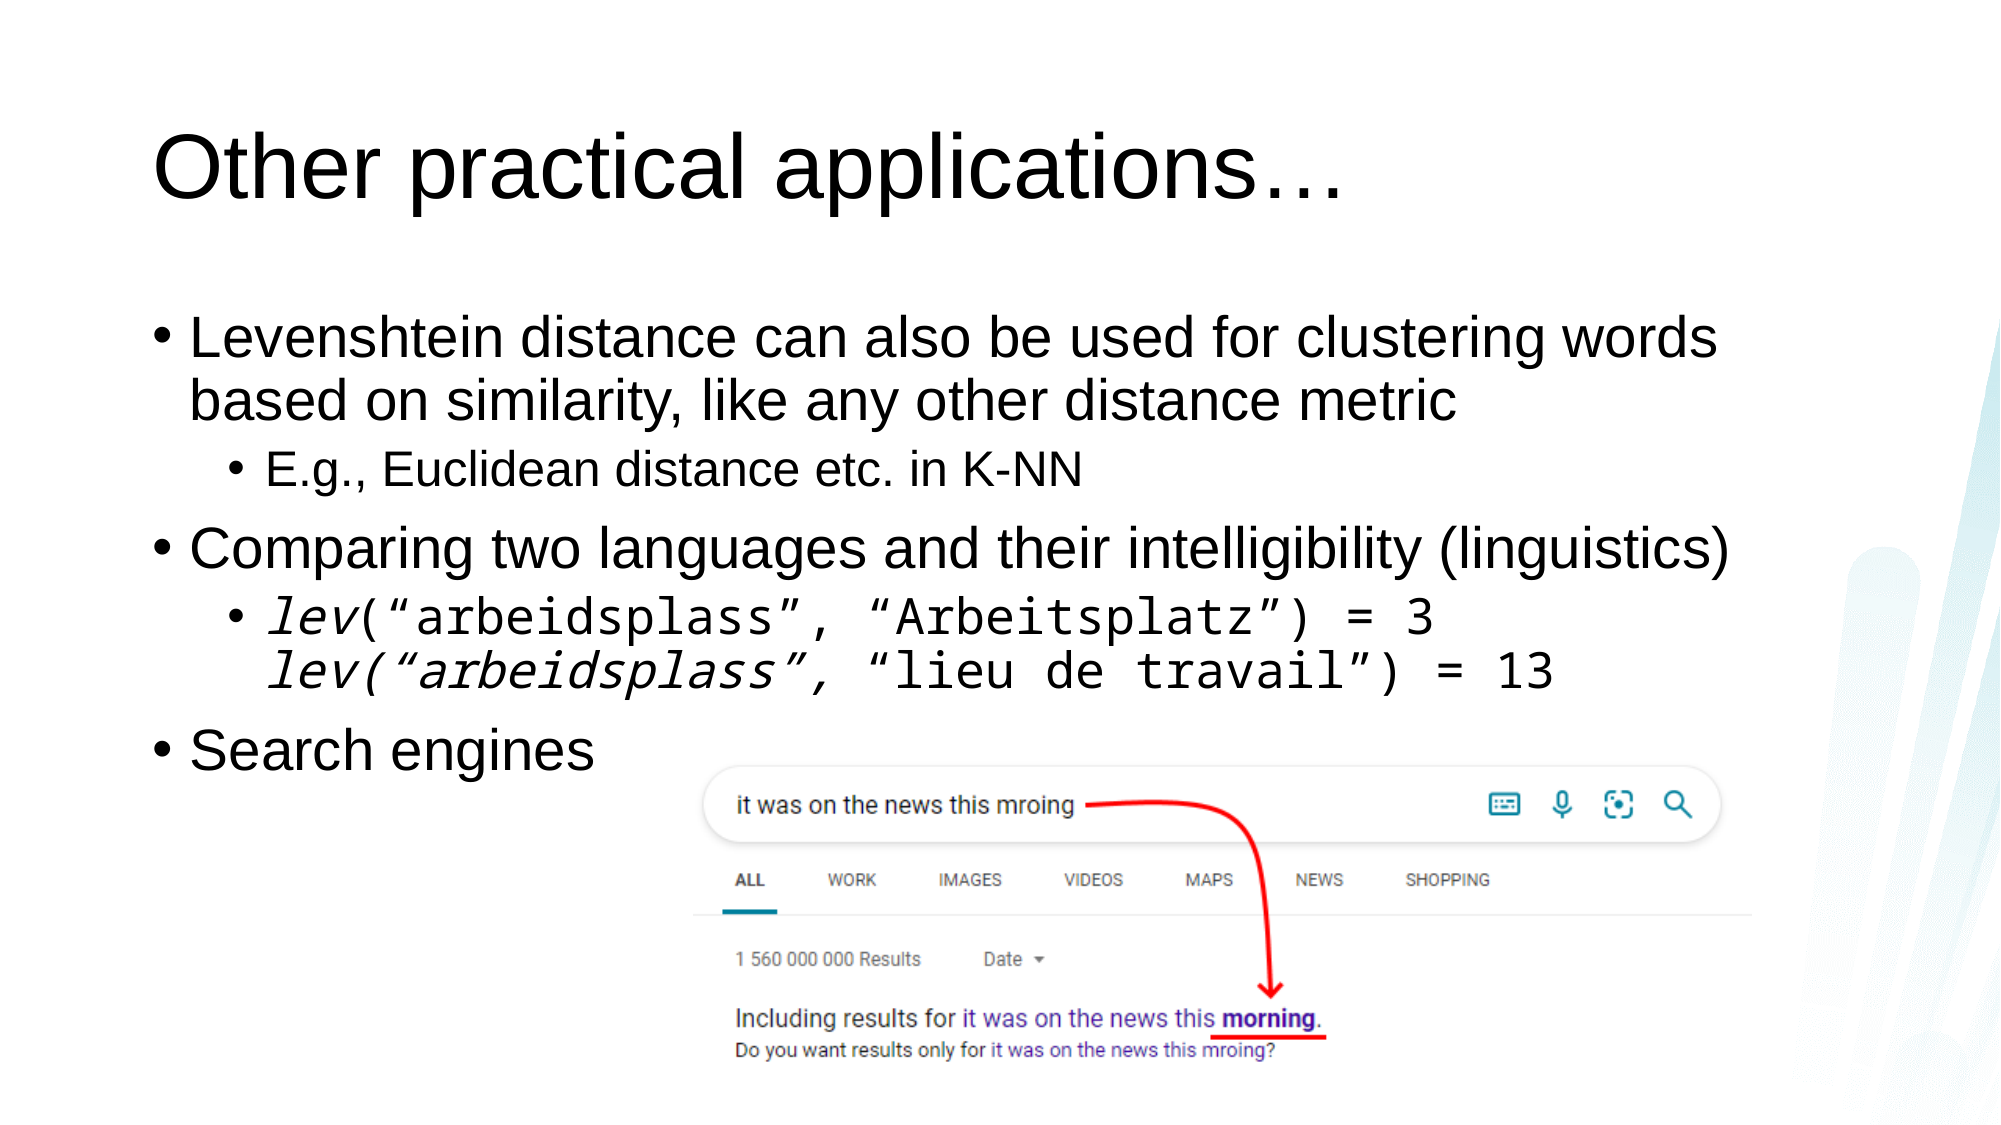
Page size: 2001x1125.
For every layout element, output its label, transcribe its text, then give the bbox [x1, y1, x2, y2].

list Levenshtein distance can also be used for clustering words based on similarity, like any other distance metric E.g., Euclidean distance etc. in K-NN Comparing two languages and their intelligibility (linguistics) lev(“arbeidsplass”, “Arbeitsplatz”) = 3 lev(“arbeidsplass”, “lieu de travail”) = 13 Search engines [137, 299, 1863, 1014]
title Other practical applications… [137, 59, 1863, 278]
picture [0, 0, 2000, 1125]
